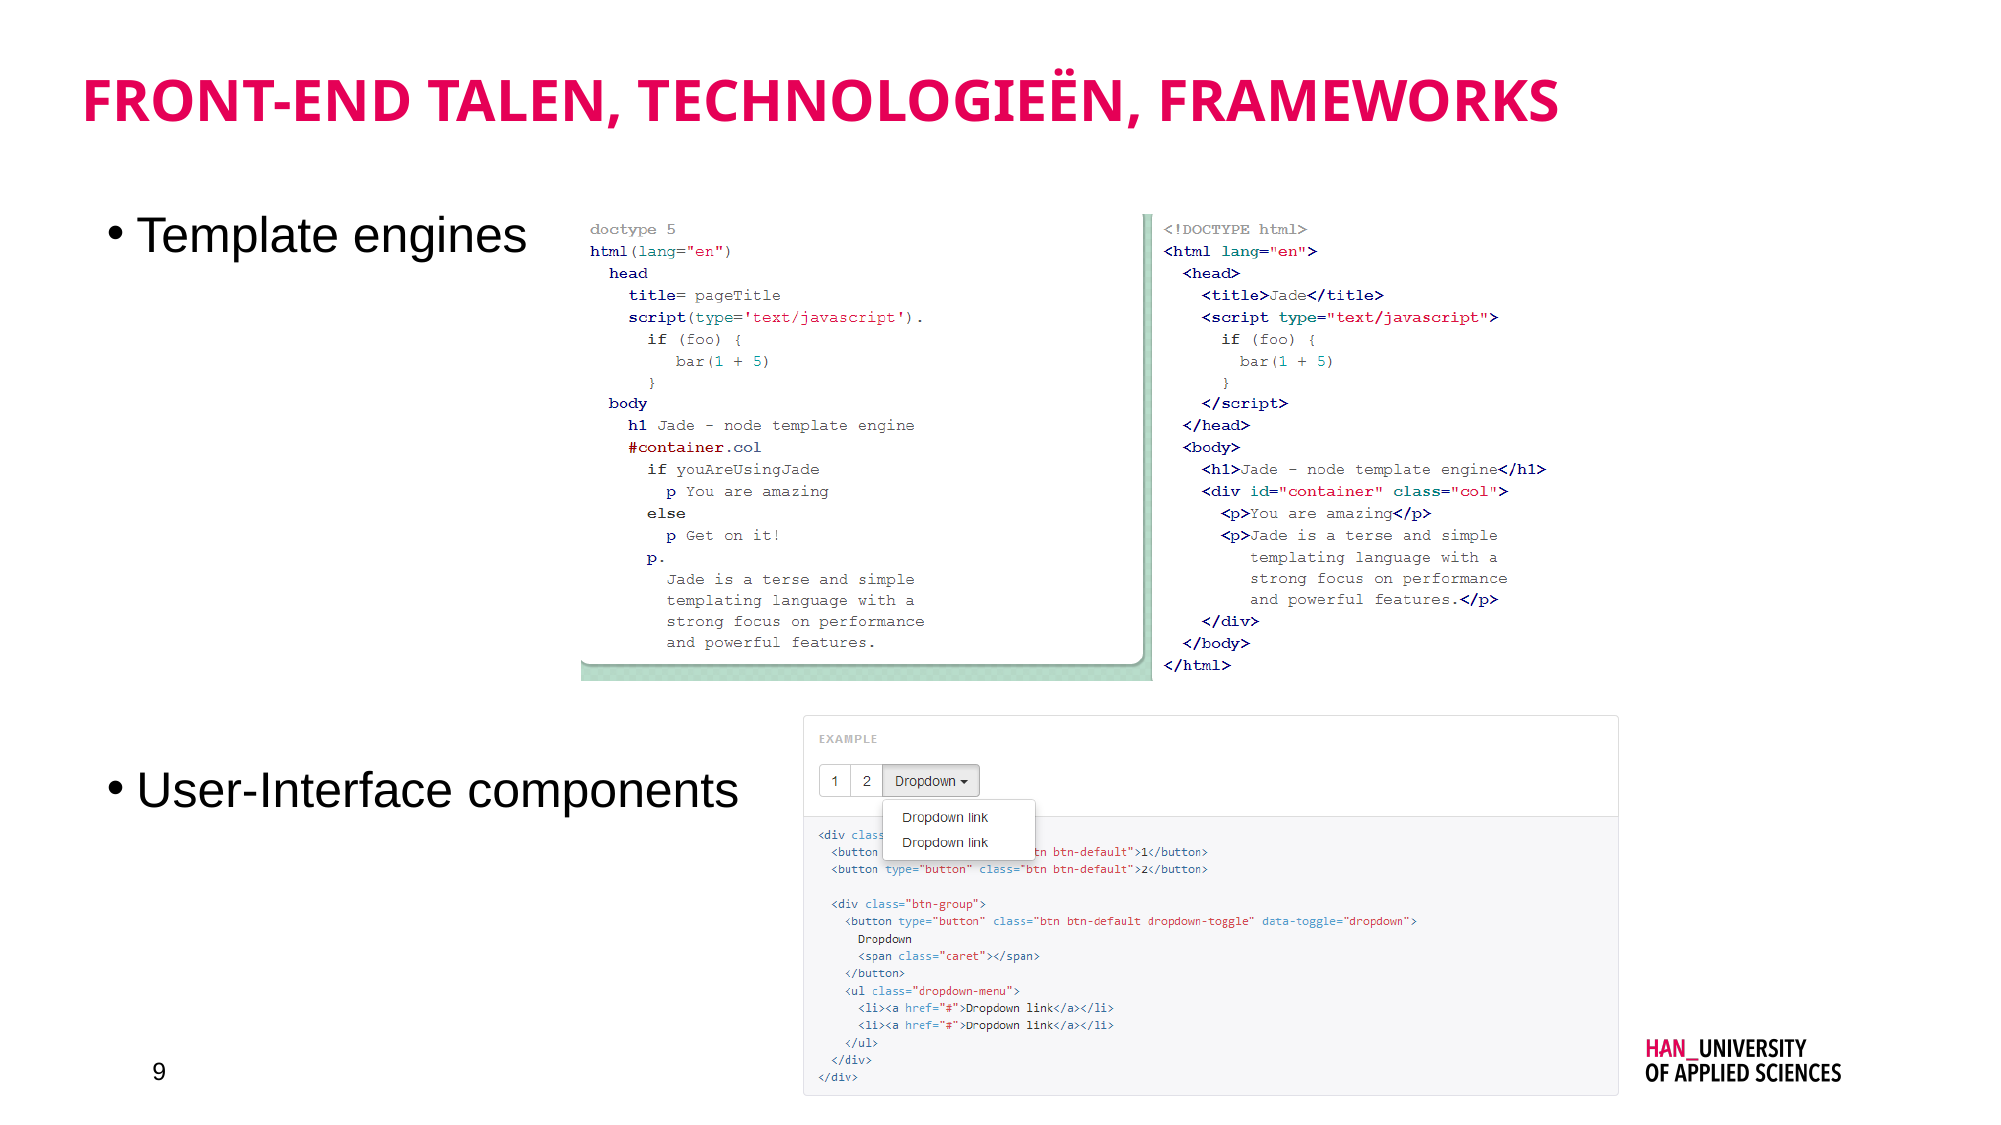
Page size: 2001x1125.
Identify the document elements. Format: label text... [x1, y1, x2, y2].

slide_number 9 [137, 1040, 320, 1101]
text_box Template engines User-Interface components [92, 188, 1259, 839]
picture [581, 214, 1557, 681]
picture [1640, 1021, 1864, 1119]
picture [798, 710, 1626, 1101]
text_box Front-end talen, technologieën, frameworks [66, 58, 1626, 142]
